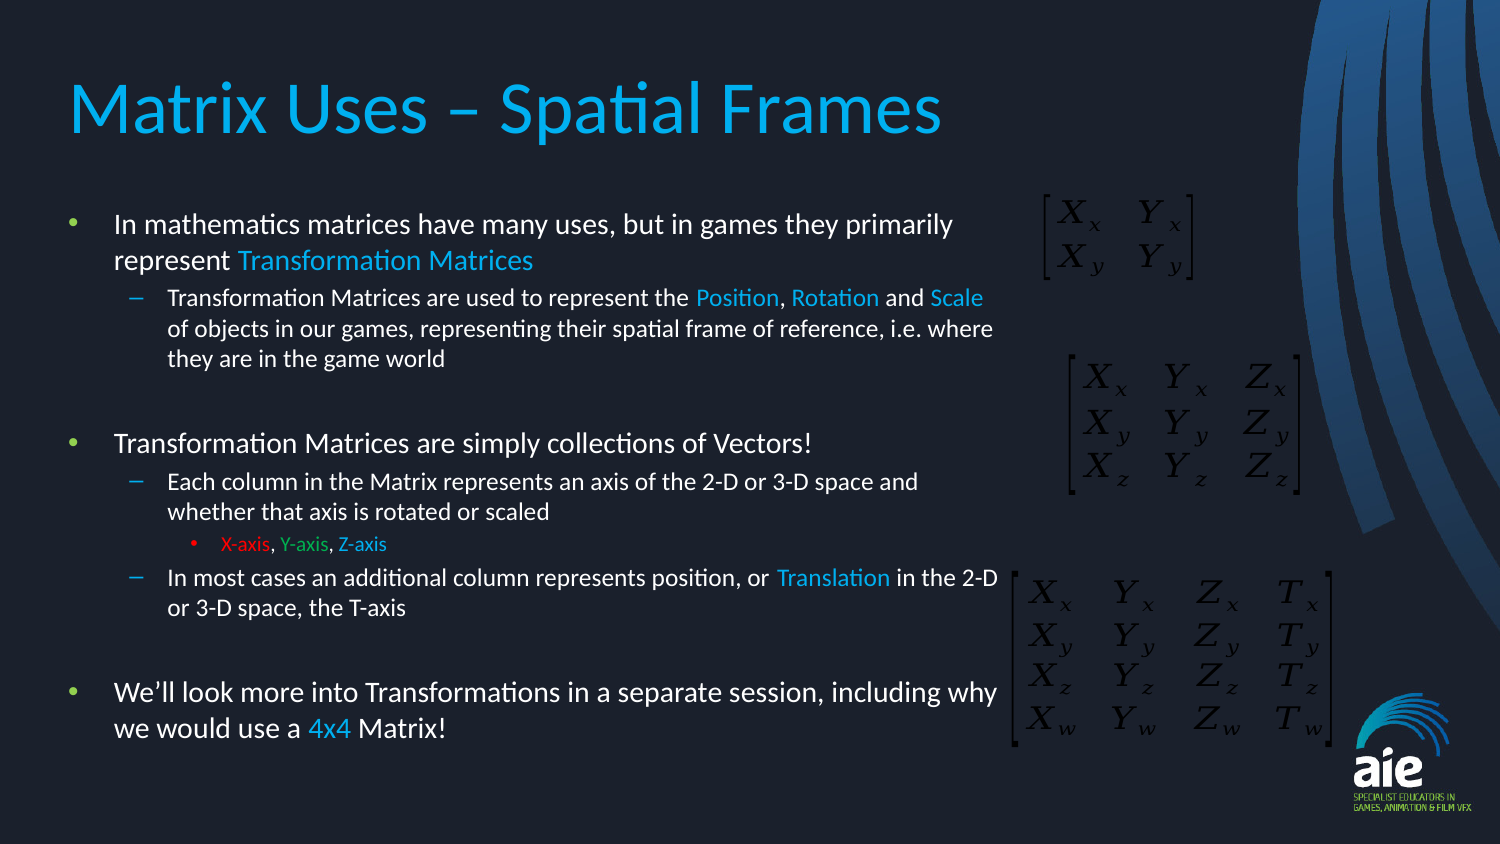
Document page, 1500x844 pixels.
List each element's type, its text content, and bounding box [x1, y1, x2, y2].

picture [0, 0, 1500, 844]
title Matrix Uses – Spatial Frames [53, 33, 1425, 175]
list In mathematics matrices have many uses, but in games they primarily represent Transformation Matrices Transformation Matrices are used to represent the Position, Rotation and Scale of objects in our games, representing their spatial frame of reference, i.e. where they are in the game world Transformation Matrices are simply collections of Vectors! Each column in the Matrix represents an axis of the 2-D or 3-D space and whether that axis is rotated or scaled X-axis, Y-axis, Z-axis In most cases an additional column represents position, or Translation in the 2-D or 3-D space, the T-axis We’ll look more into Transformations in a separate session, including why we would use a 4x4 Matrix! [53, 197, 1026, 753]
